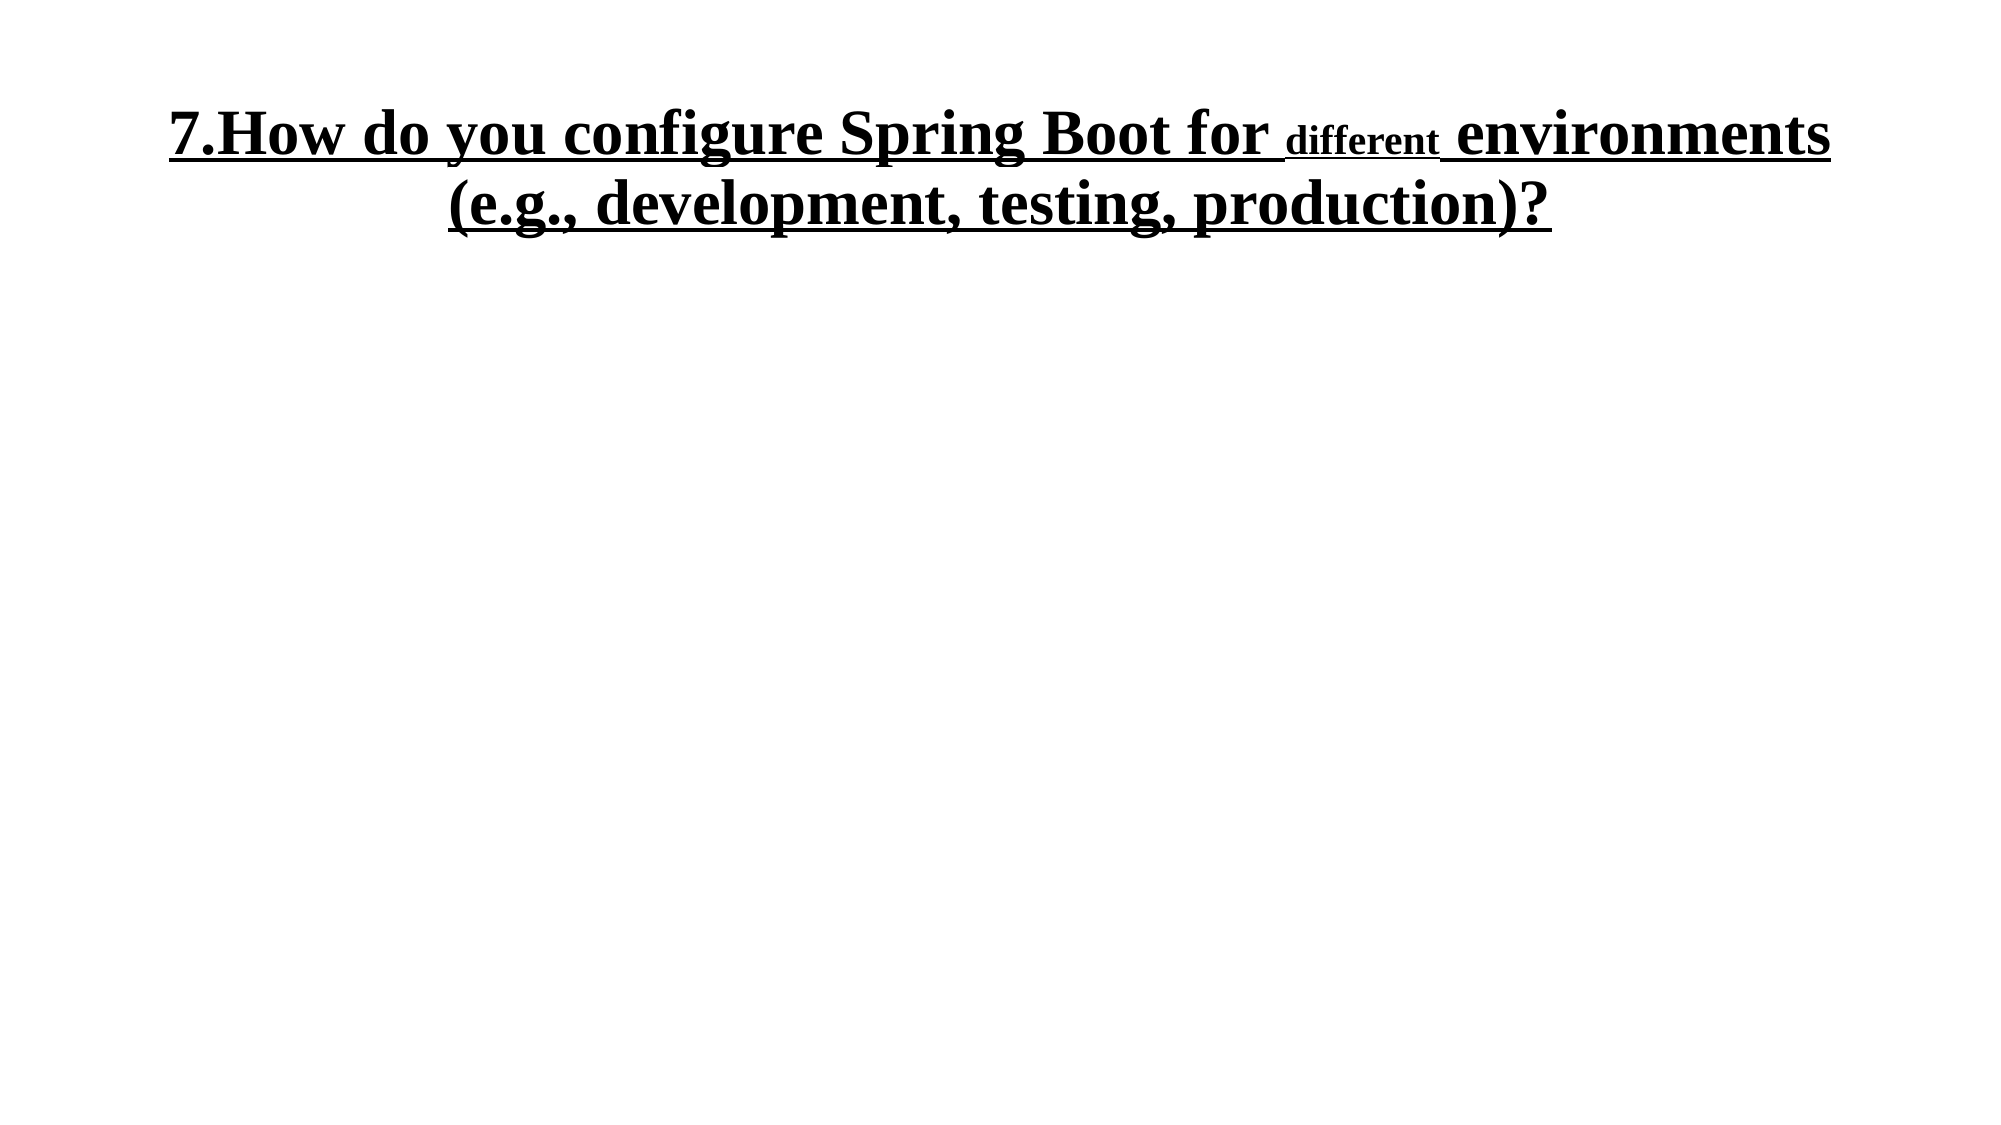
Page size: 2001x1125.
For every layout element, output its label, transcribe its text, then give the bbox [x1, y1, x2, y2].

title 7.How do you configure Spring Boot for different environments (e.g., development, testing, production)? [137, 59, 1863, 278]
